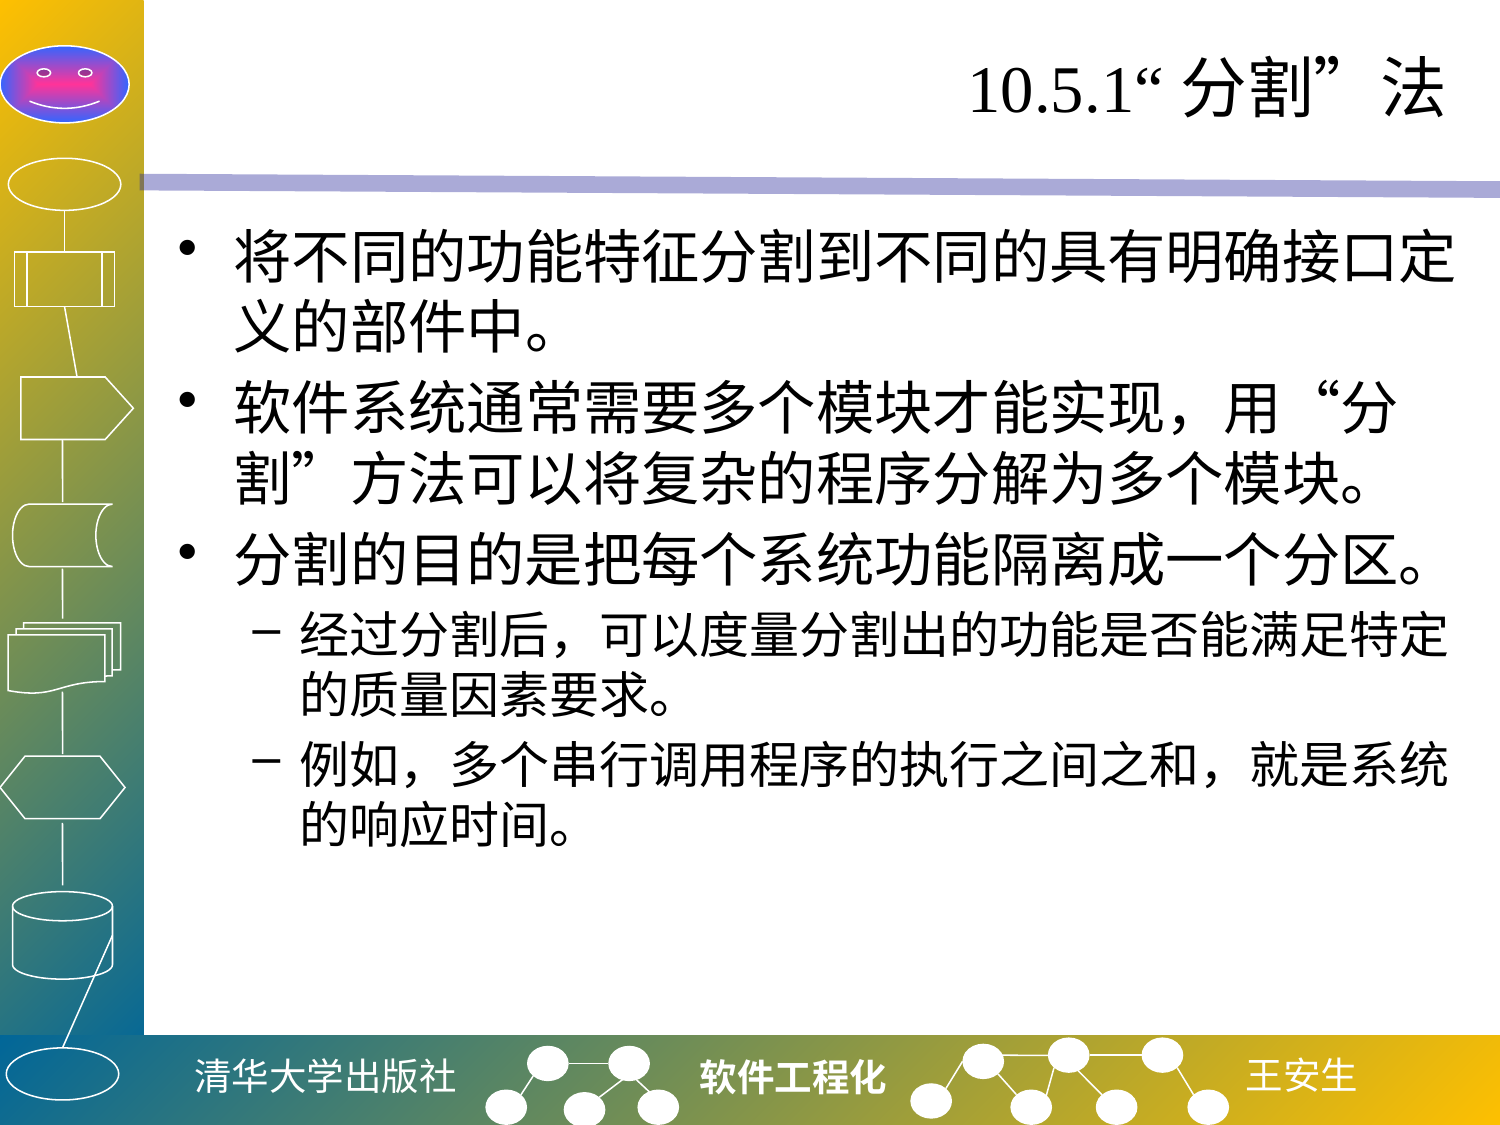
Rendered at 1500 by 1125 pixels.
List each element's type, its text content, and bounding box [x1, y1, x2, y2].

list 将不同的功能特征分割到不同的具有明确接口定义的部件中。 软件系统通常需要多个模块才能实现，用“分割”方法可以将复杂的程序分解为多个模块。 分割的目的是把每个系统功能隔离成一个分区。 经过分割后，可以度量分割出的功能是否能满足特定的质量因素要求。 例如，多个串行调用程序的执行之间之和，就是系统的响应时间。 [162, 212, 1476, 1017]
title 10.5.1“分割”法 [187, 24, 1463, 147]
